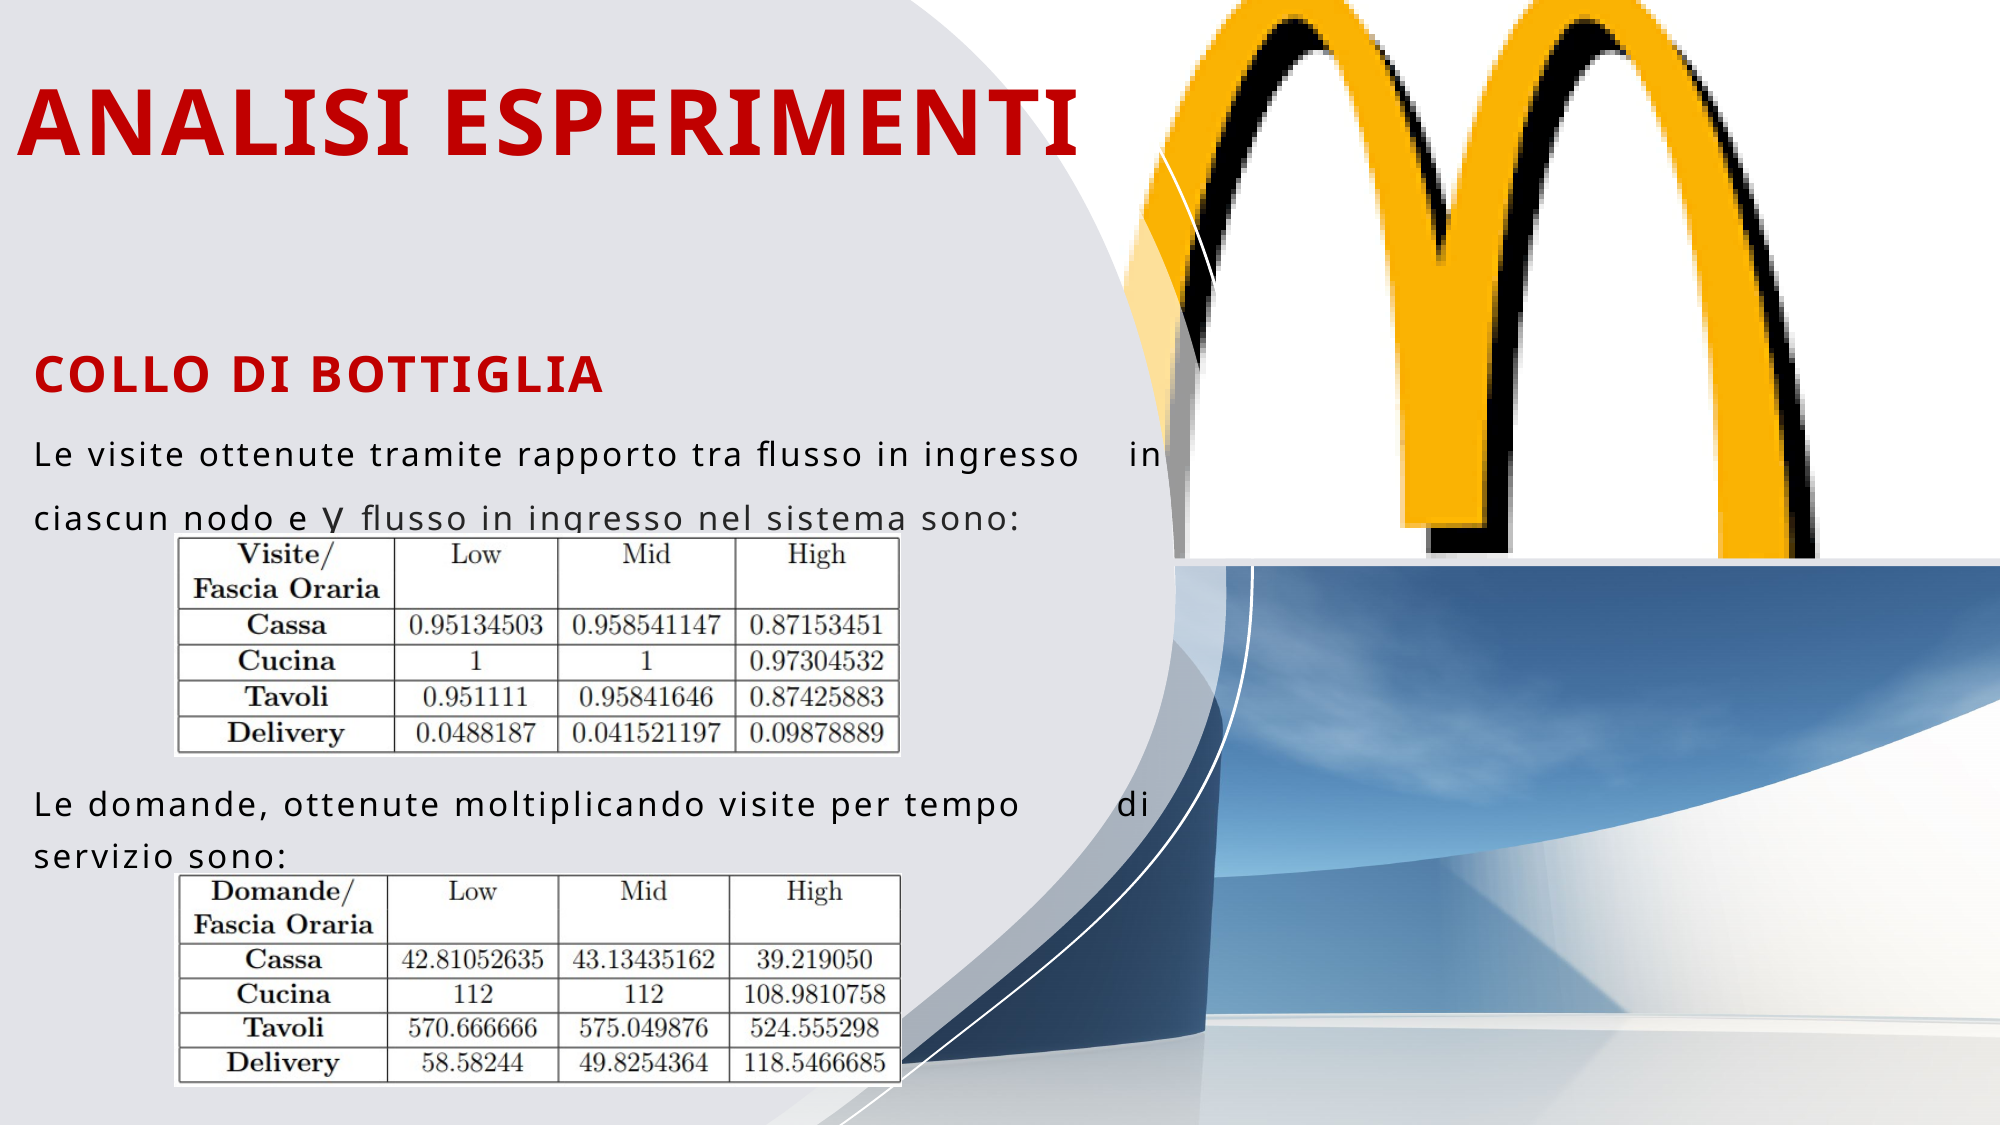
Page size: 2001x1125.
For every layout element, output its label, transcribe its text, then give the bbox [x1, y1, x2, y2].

subtitle COLLO DI BOTTIGLIA Le visite ottenute tramite rapporto tra flusso in ingresso in ciascun nodo e γ flusso in ingresso nel sistema sono: Le domande, ottenute moltiplicando visite per tempo di servizio sono: [15, 306, 1227, 1125]
picture [173, 532, 2000, 1125]
title ANALISI ESPERIMENTI [0, 0, 908, 189]
picture [908, 0, 2000, 559]
text_box [0, 189, 908, 1125]
